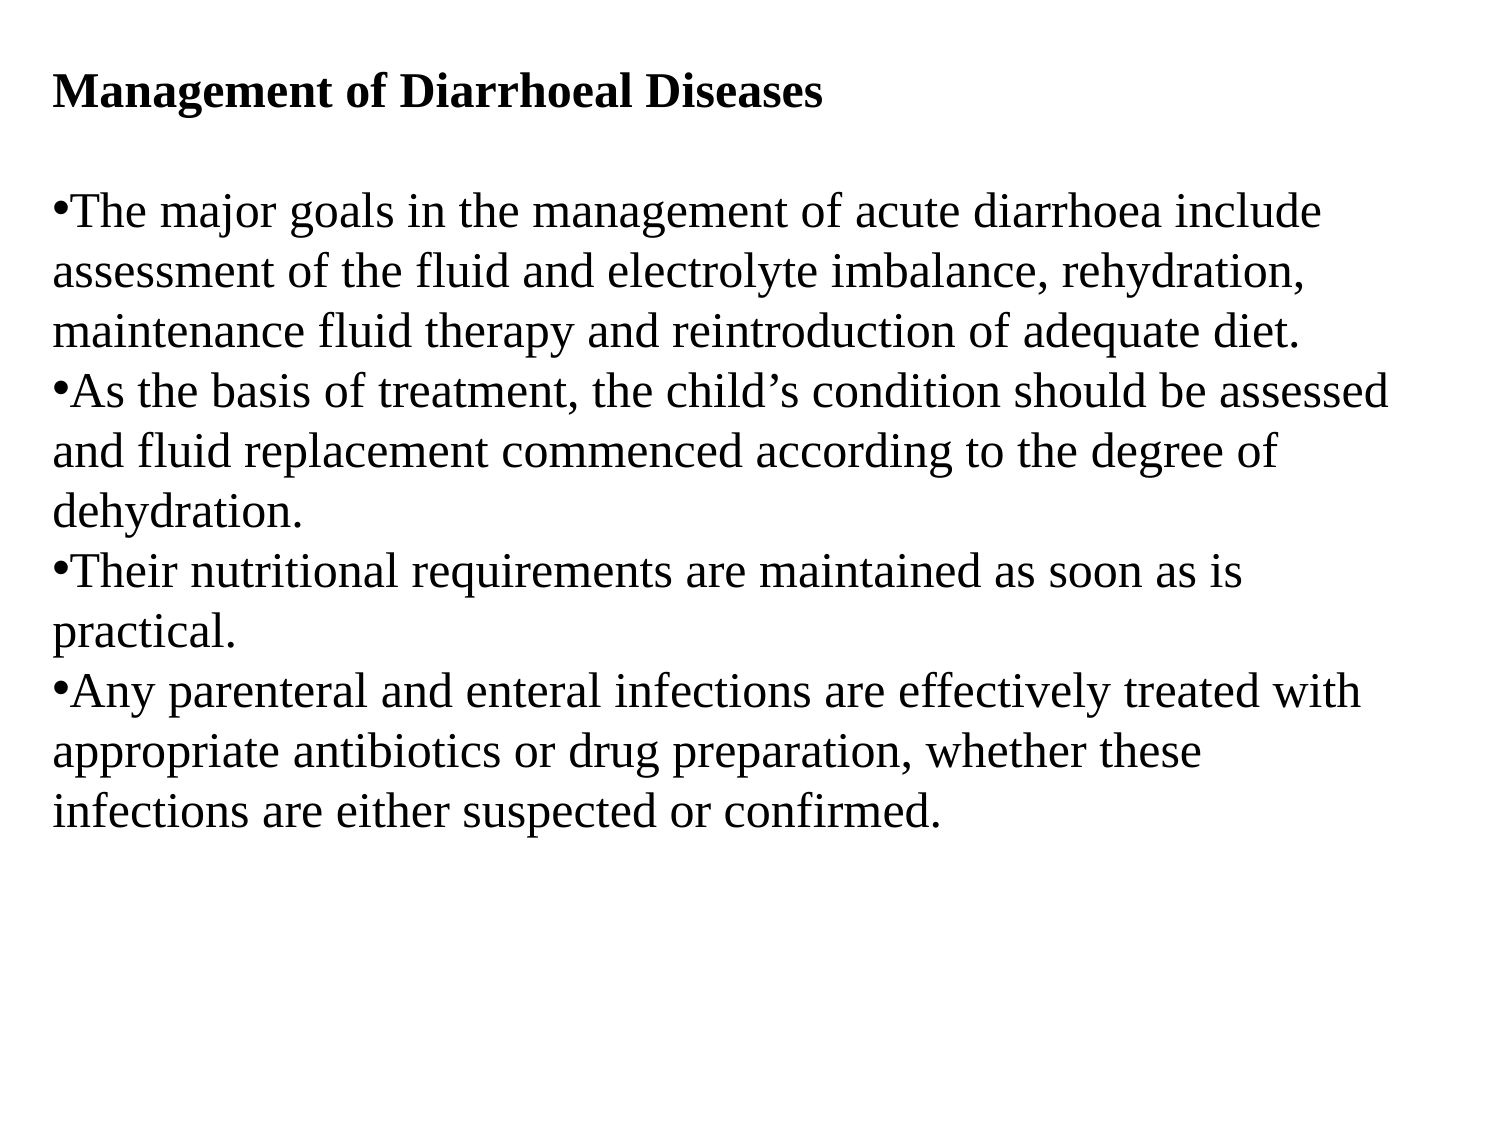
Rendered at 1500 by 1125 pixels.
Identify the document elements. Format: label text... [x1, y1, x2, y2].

text_box Management of Diarrhoeal Diseases The major goals in the management of acute diarrhoea include assessment of the fluid and electrolyte imbalance, rehydration, maintenance fluid therapy and reintroduction of adequate diet. As the basis of treatment, the child’s condition should be assessed and fluid replacement commenced according to the degree of dehydration. Their nutritional requirements are maintained as soon as is practical. Any parenteral and enteral infections are effectively treated with appropriate antibiotics or drug preparation, whether these infections are either suspected or confirmed. [37, 49, 1425, 905]
